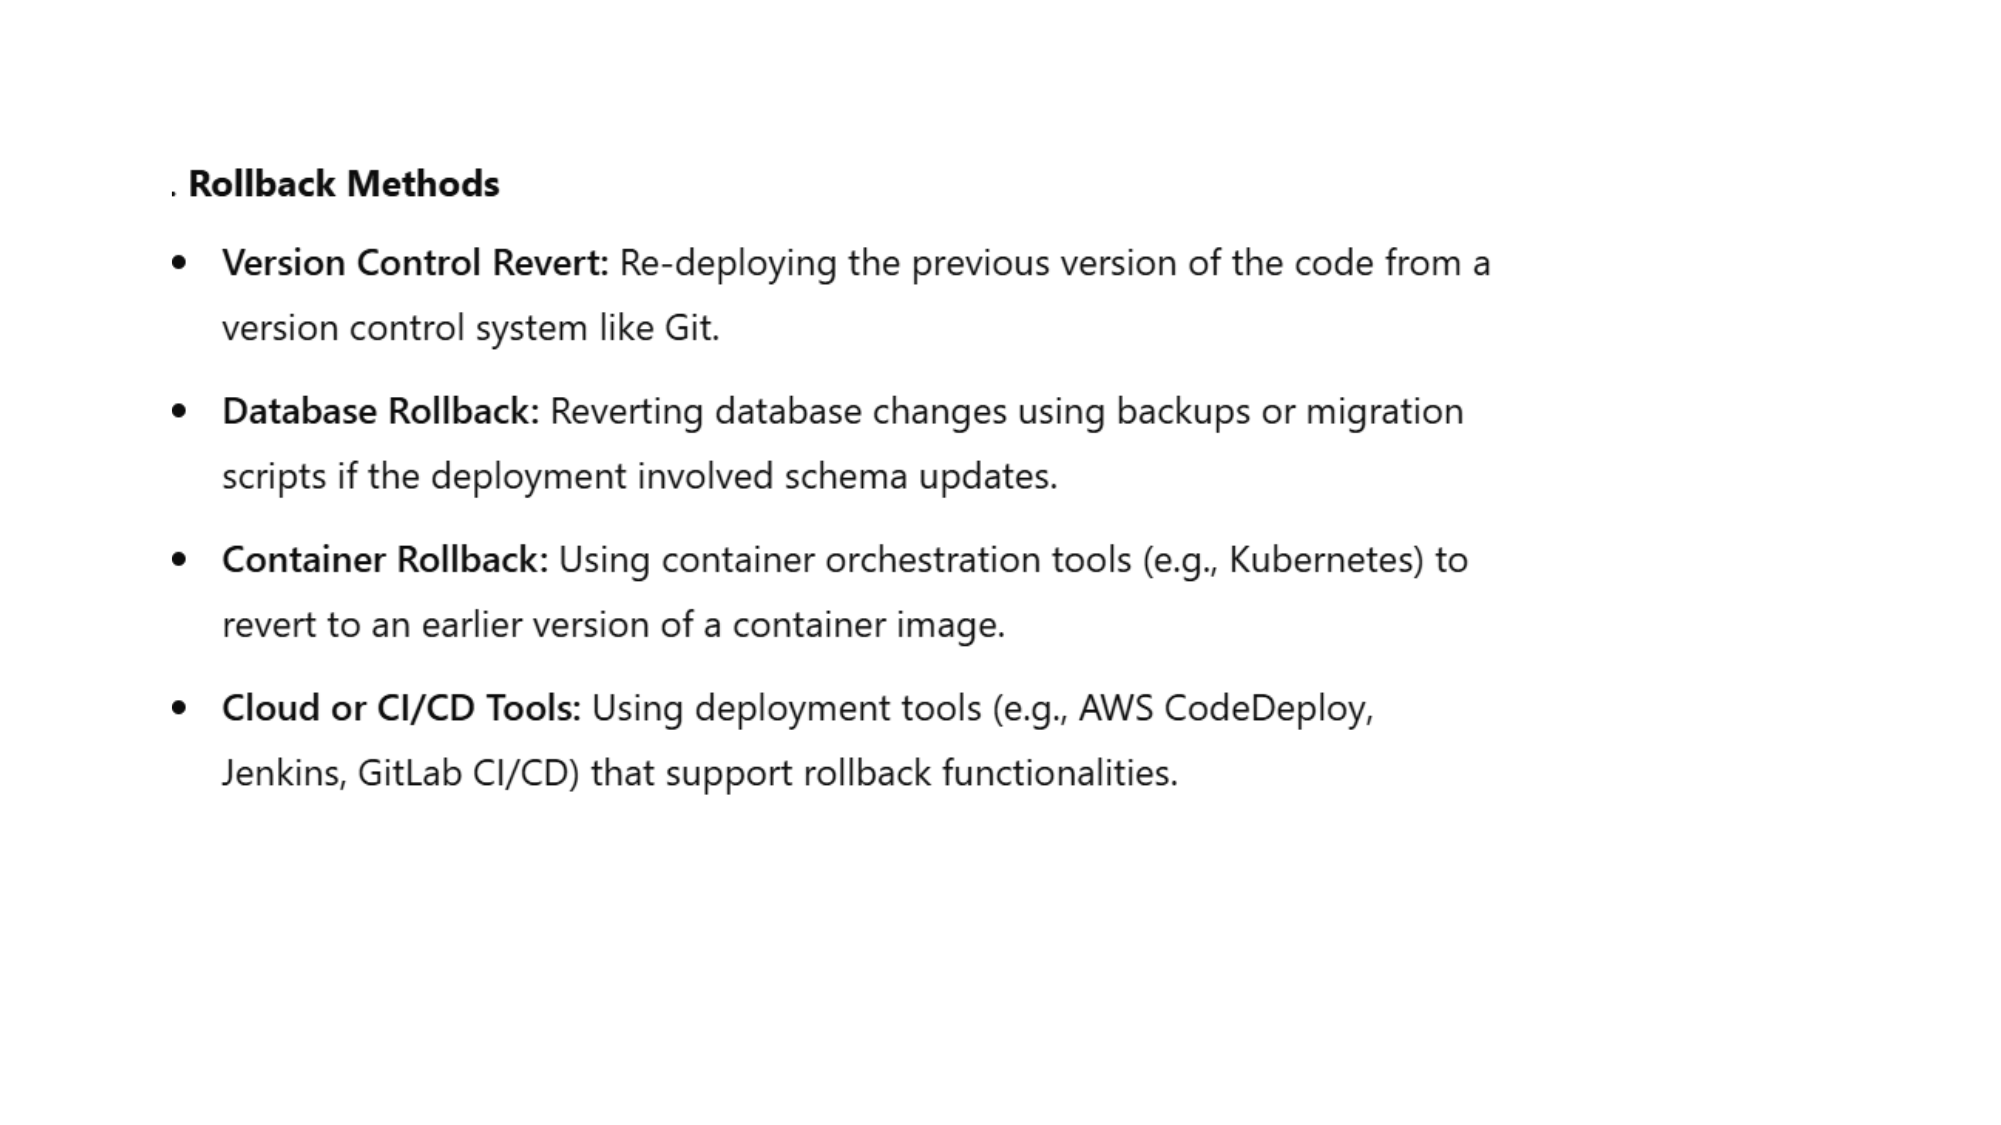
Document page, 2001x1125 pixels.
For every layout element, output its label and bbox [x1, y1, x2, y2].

picture [171, 144, 1677, 832]
